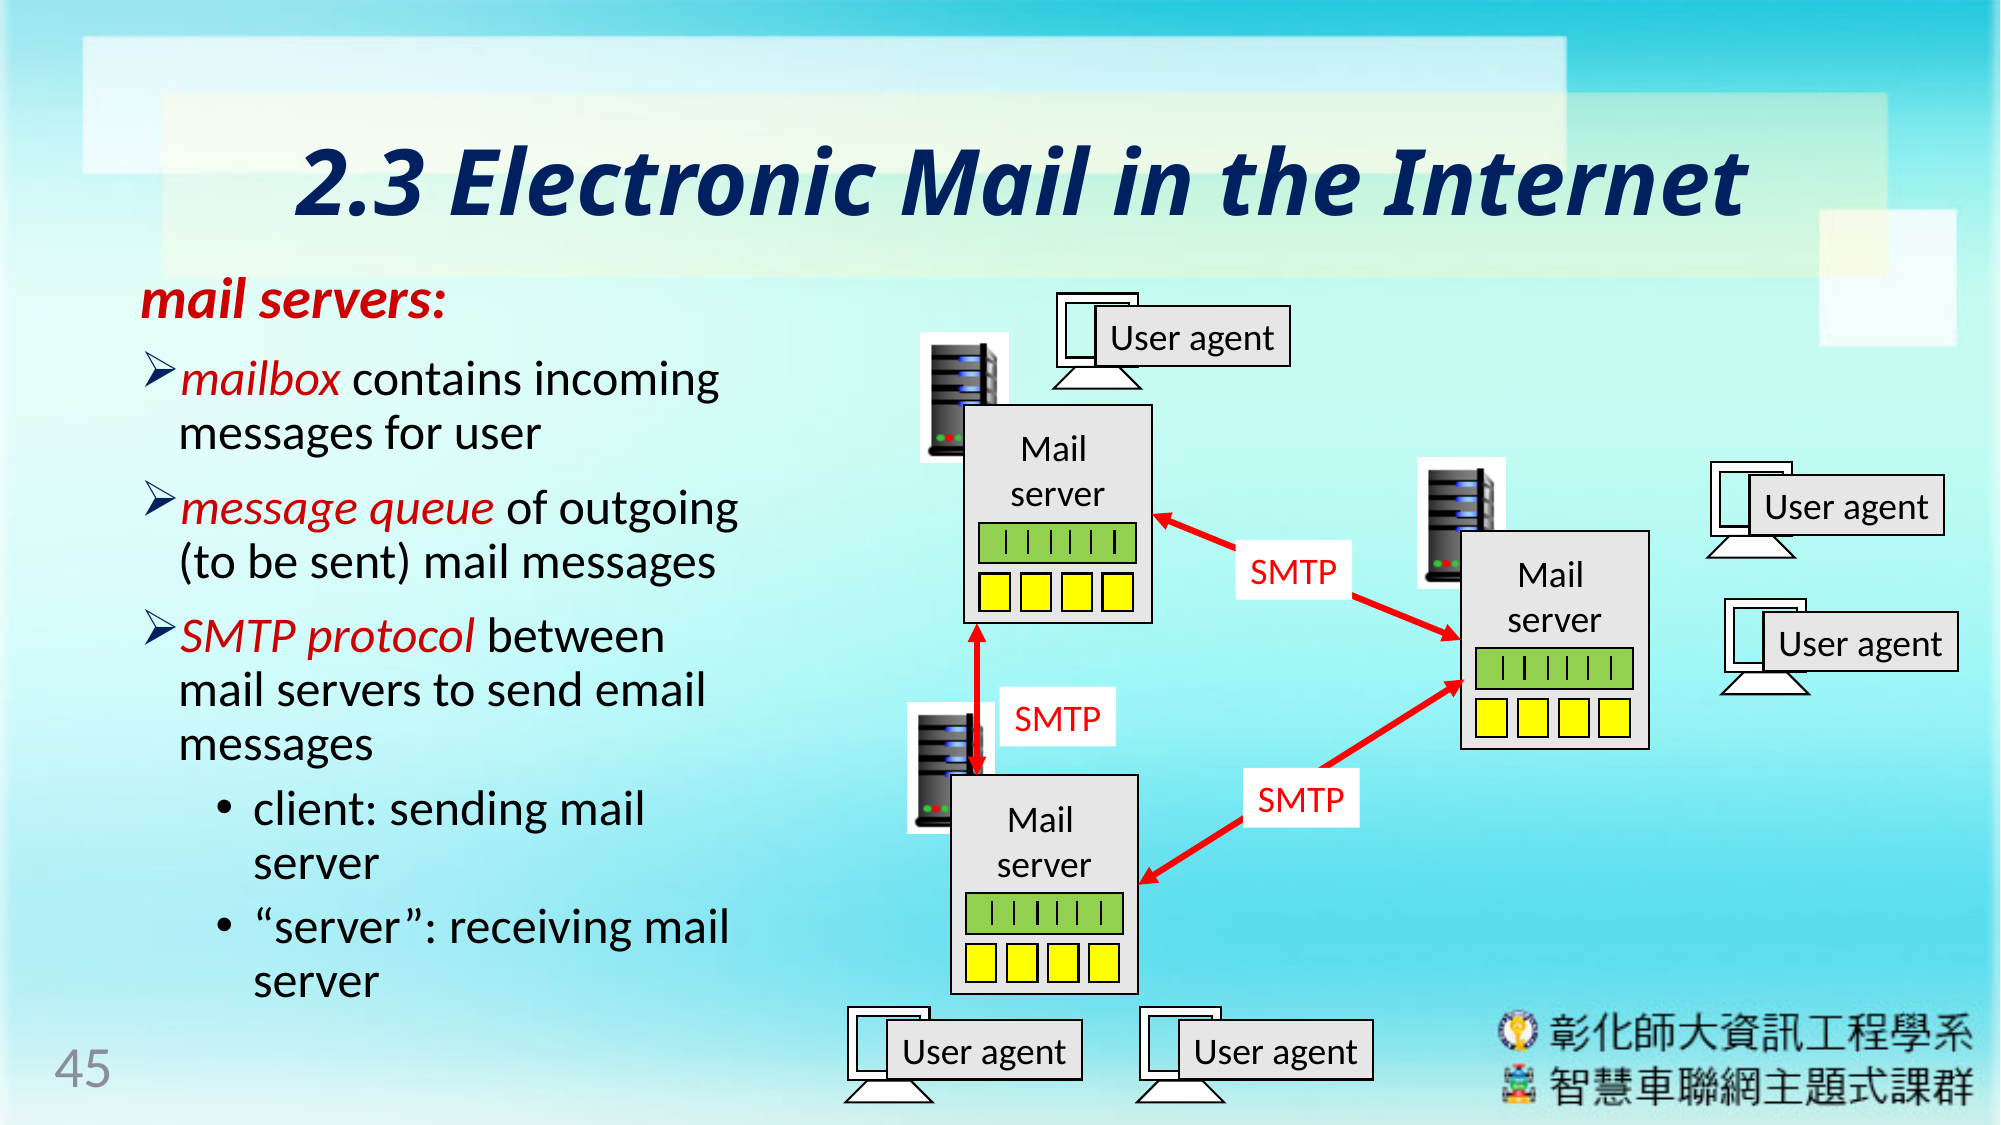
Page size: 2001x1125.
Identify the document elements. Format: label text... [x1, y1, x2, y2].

text_box SMTP [999, 686, 1117, 747]
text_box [1724, 599, 1806, 726]
slide_number 45 [0, 1003, 129, 1125]
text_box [950, 775, 1139, 995]
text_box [1151, 513, 1462, 640]
title 2.3 Electronic Mail in the Internet [164, 93, 1884, 278]
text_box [1710, 462, 1792, 589]
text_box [1138, 679, 1465, 885]
text_box User agent [1138, 305, 1291, 367]
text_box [1056, 293, 1138, 404]
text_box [964, 404, 1152, 624]
text_box User agent [1792, 474, 1945, 536]
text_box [1139, 1007, 1222, 1125]
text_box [1461, 530, 1649, 750]
text_box User agent [930, 1019, 1083, 1081]
text_box User agent [1222, 1019, 1374, 1081]
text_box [848, 1007, 930, 1125]
text_box User agent [1806, 611, 1959, 672]
picture [0, 0, 2001, 1125]
text_box mail servers: mailbox contains incoming messages for user message queue of outgoing (to be sent) mail messages SMTP protocol between mail servers to send email messages client: sending mail server “server”: receiving mail server [125, 260, 771, 1024]
